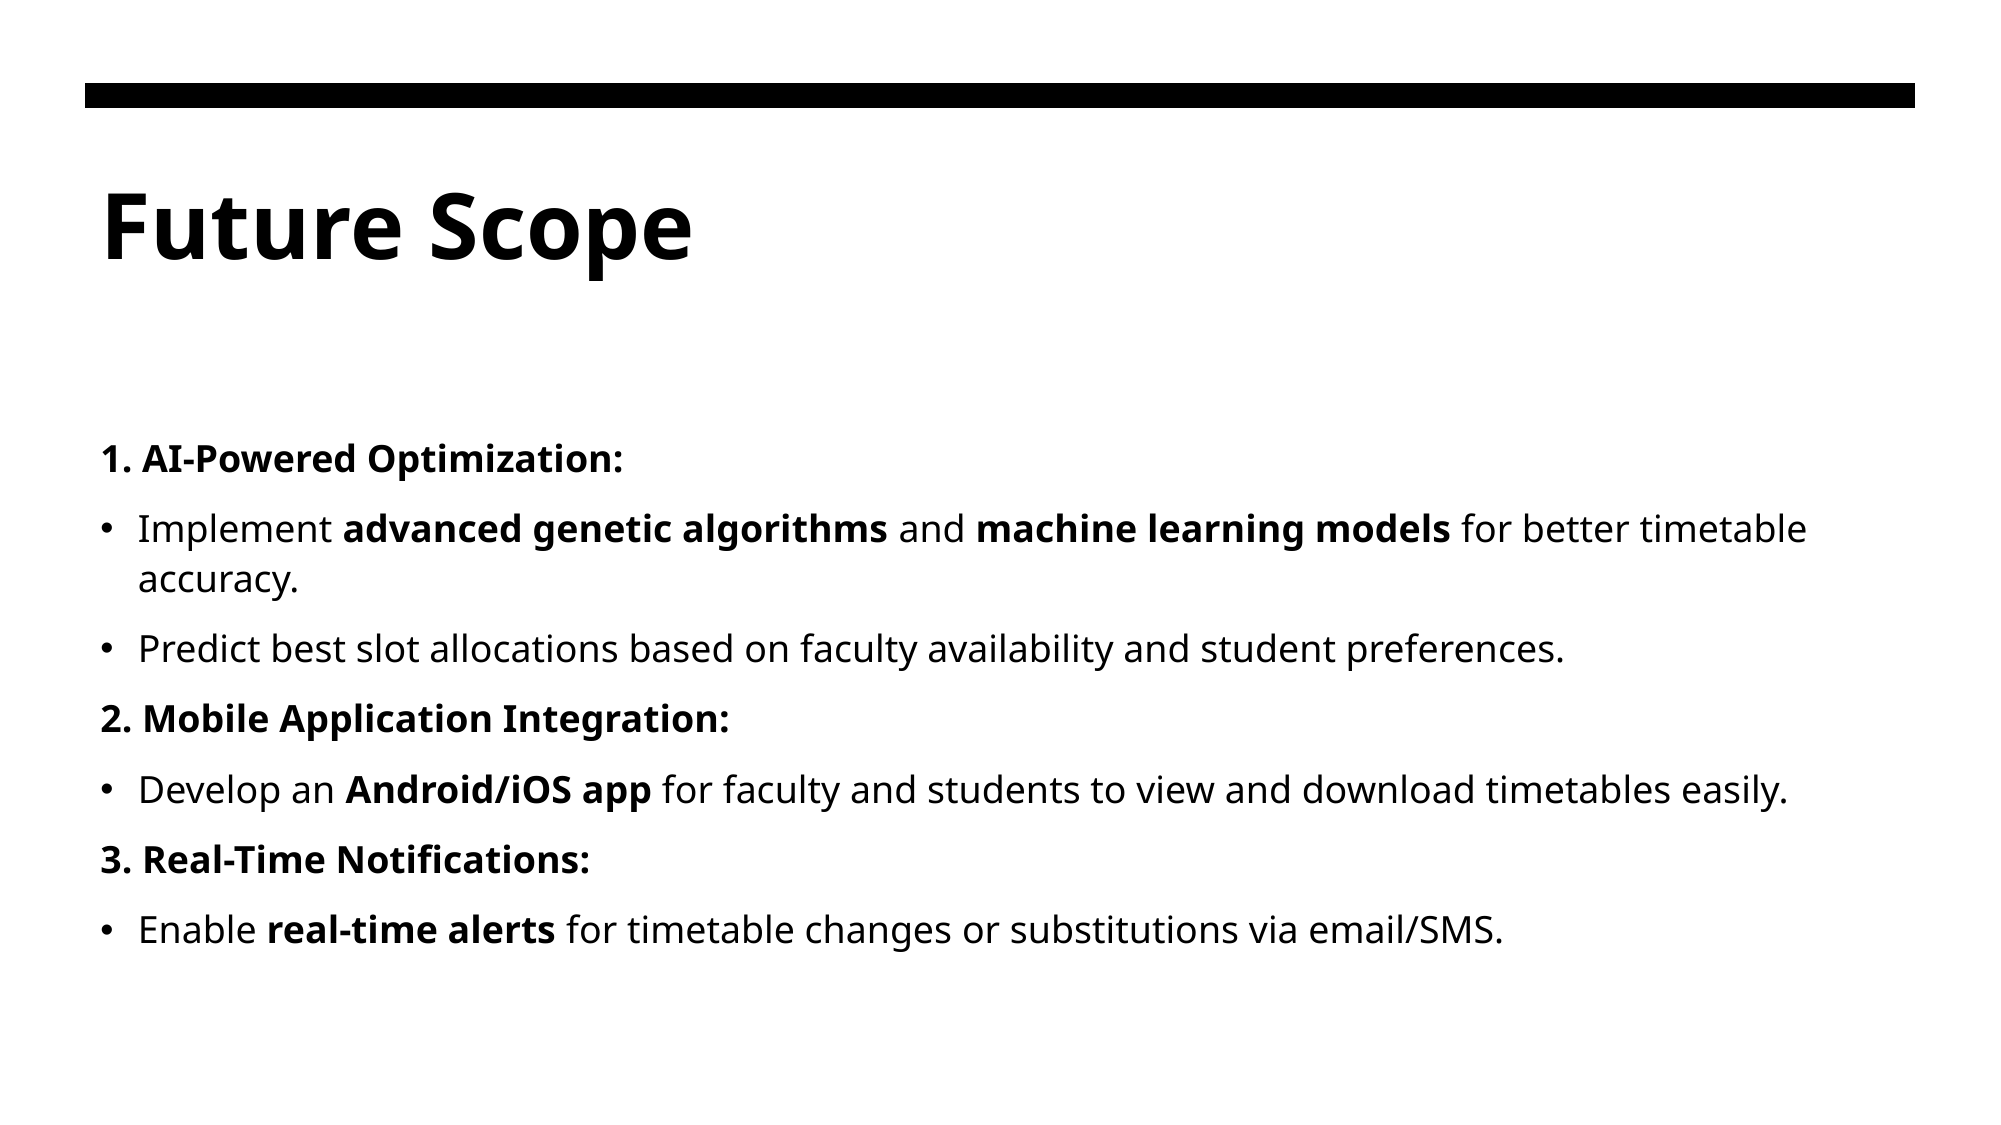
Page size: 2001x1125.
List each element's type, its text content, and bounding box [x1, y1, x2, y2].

title Future Scope [85, 160, 1916, 401]
list 1. AI-Powered Optimization: Implement advanced genetic algorithms and machine learning models for better timetable accuracy. Predict best slot allocations based on faculty availability and student preferences. 2. Mobile Application Integration: Develop an Android/iOS app for faculty and students to view and download timetables easily. 3. Real-Time Notifications: Enable real-time alerts for timetable changes or substitutions via email/SMS. [85, 423, 1916, 1041]
